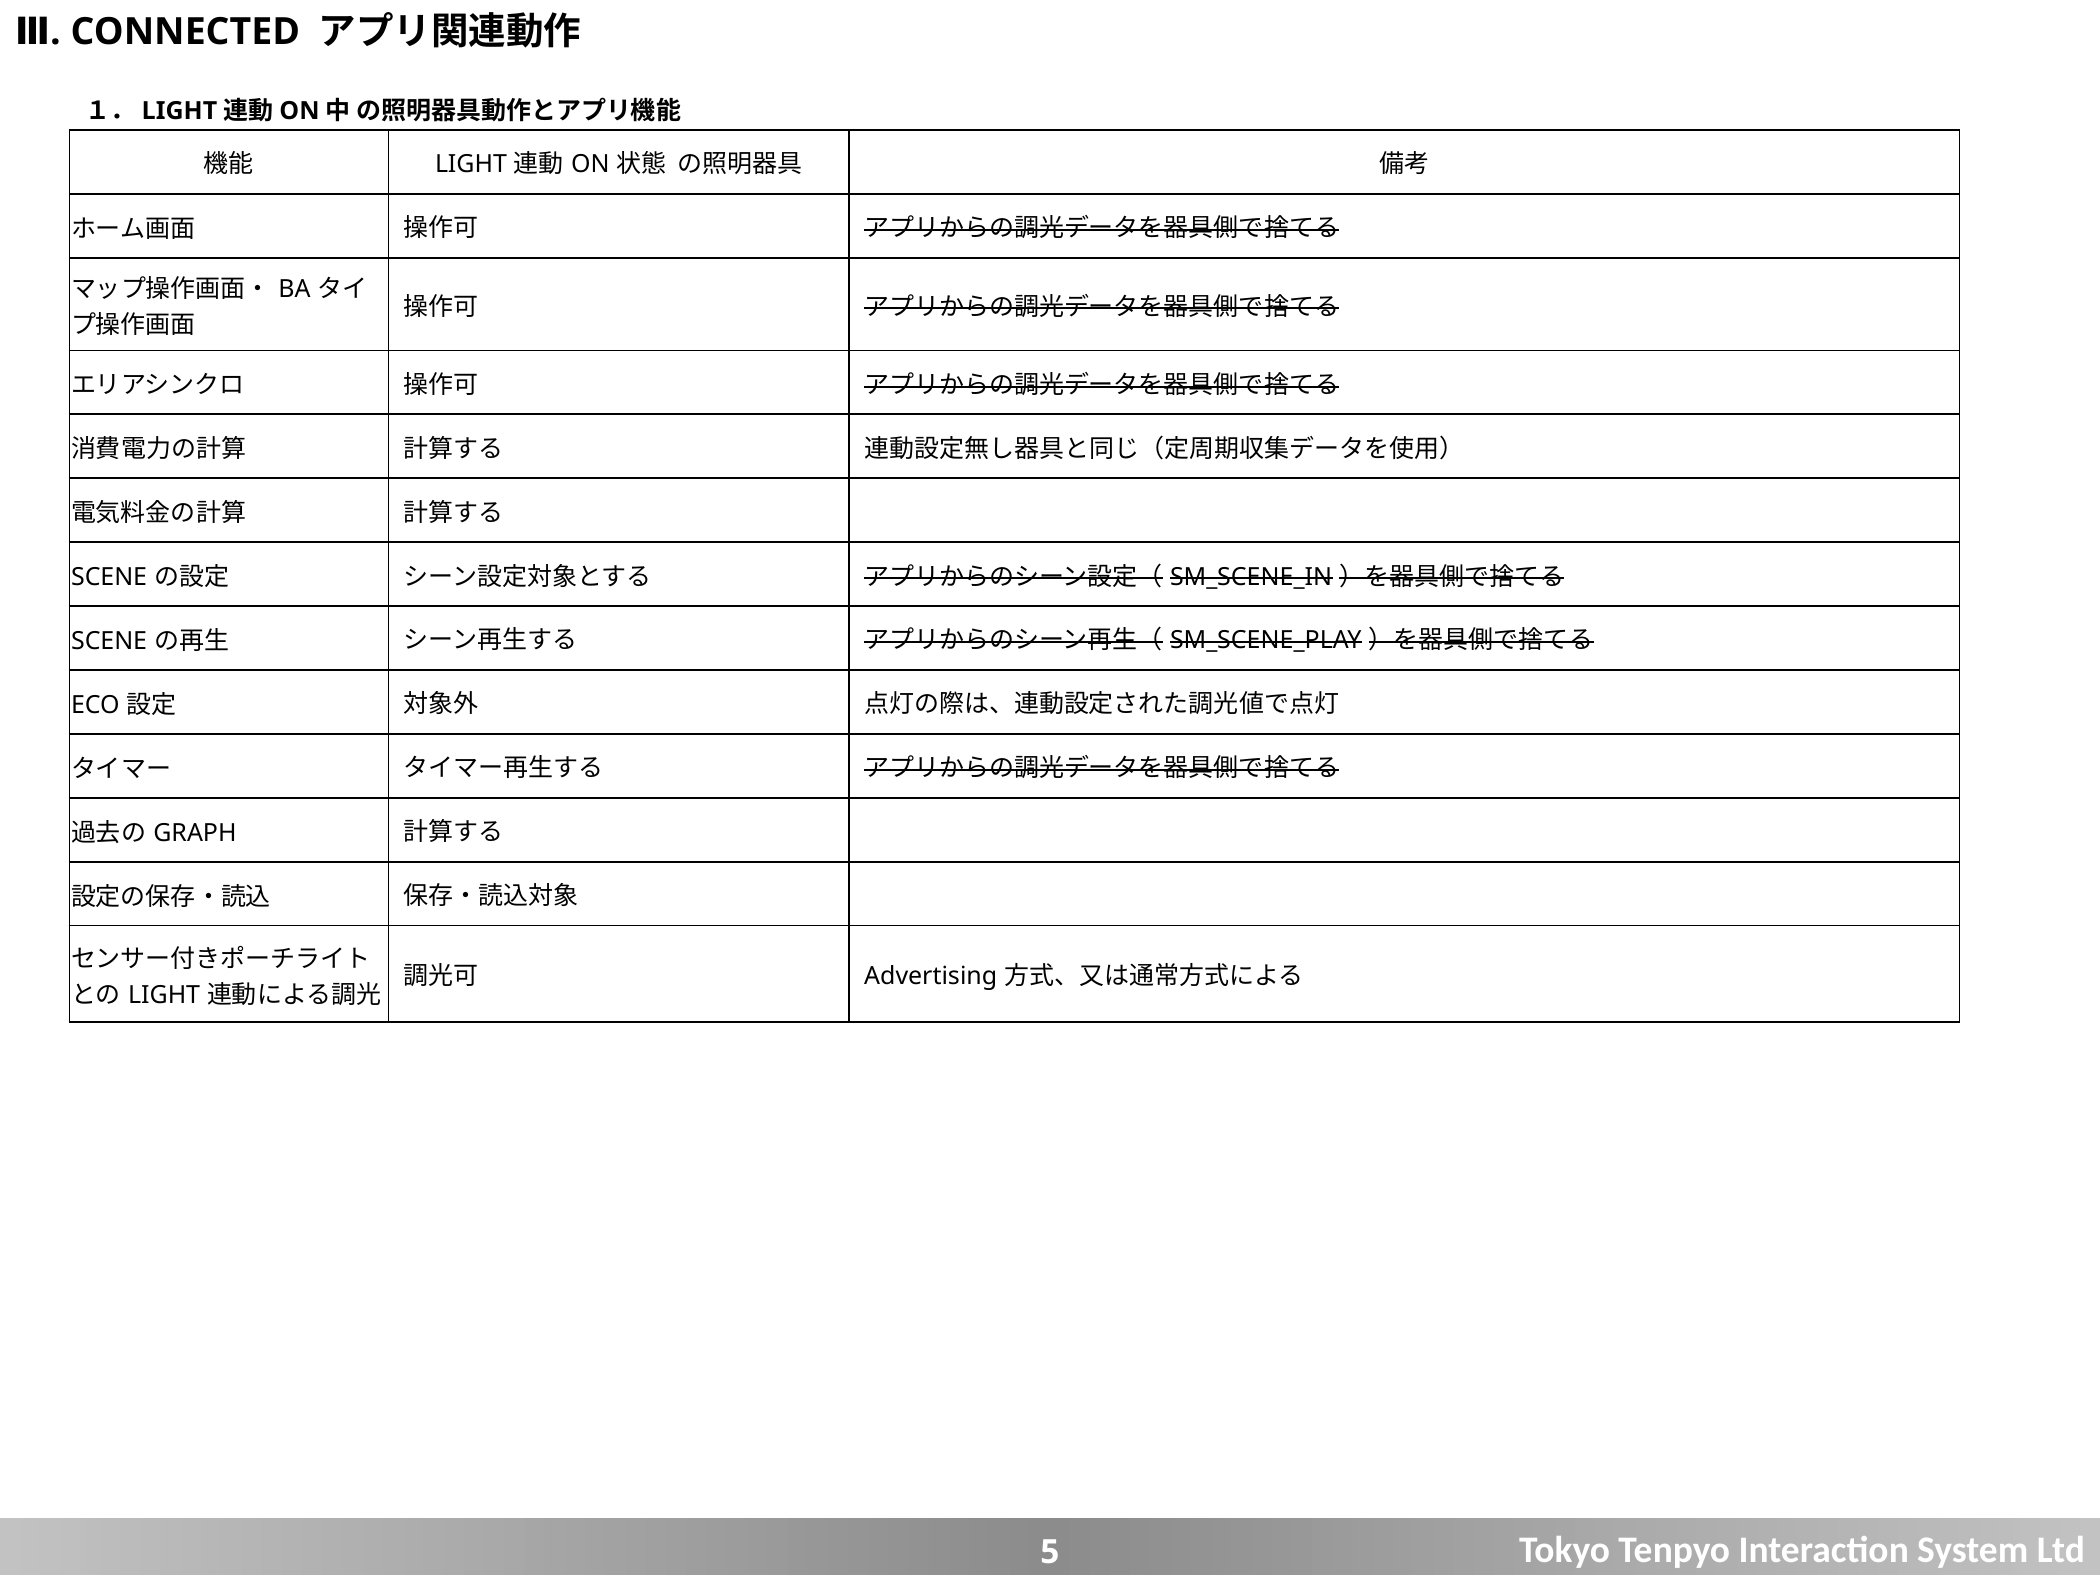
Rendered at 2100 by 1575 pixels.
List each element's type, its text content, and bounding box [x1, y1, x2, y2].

table_cell タイマー [70, 735, 388, 797]
table_cell 操作可 [389, 351, 848, 413]
table_cell アプリからの調光データを器具側で捨てる [850, 735, 1959, 797]
text_box 5 [0, 1523, 2100, 1575]
table_cell 消費電力の計算 [70, 415, 388, 477]
table_cell アプリからのシーン再生（SM_SCENE_PLAY）を器具側で捨てる [850, 607, 1959, 669]
table_cell アプリからの調光データを器具側で捨てる [850, 351, 1959, 413]
table_cell シーン再生する [389, 607, 848, 669]
table_cell 調光可 [389, 926, 848, 1021]
table_cell 電気料金の計算 [70, 479, 388, 541]
table_cell 計算する [389, 799, 848, 861]
text_box １．LIGHT連動ON中 の照明器具動作とアプリ機能 [70, 87, 1428, 132]
table_cell 対象外 [389, 671, 848, 733]
table_header 機能 [70, 132, 388, 193]
table_cell [850, 799, 1959, 861]
table_cell 連動設定無し器具と同じ（定周期収集データを使用） [850, 415, 1959, 477]
table_cell 保存・読込対象 [389, 863, 848, 925]
table_cell ホーム画面 [70, 195, 388, 257]
table_cell 操作可 [389, 195, 848, 257]
table_header 備考 [850, 131, 1959, 193]
table_cell [850, 863, 1959, 925]
table_header LIGHT連動ON状態 の照明器具 [389, 132, 848, 193]
table_cell センサー付きポーチライトとのLIGHT連動による調光 [70, 926, 388, 1021]
table_cell 過去のGRAPH [70, 799, 388, 861]
table_cell タイマー再生する [389, 735, 848, 797]
table_cell シーン設定対象とする [389, 543, 848, 605]
table_cell アプリからの調光データを器具側で捨てる [850, 259, 1959, 350]
table_cell SCENEの設定 [70, 543, 388, 605]
table_cell マップ操作画面・BAタイプ操作画面 [70, 259, 388, 350]
table_cell エリアシンクロ [70, 351, 388, 413]
table_cell SCENEの再生 [70, 607, 388, 669]
table_cell 計算する [389, 479, 848, 541]
table_cell 計算する [389, 415, 848, 477]
text_box Ⅲ. CONNECTED アプリ関連動作 [0, 0, 1358, 60]
table_cell アプリからの調光データを器具側で捨てる [850, 195, 1959, 257]
table_cell Advertising方式、又は通常方式による [850, 926, 1959, 1021]
table_cell [850, 479, 1959, 541]
table_cell ECO設定 [70, 671, 388, 733]
table_cell 点灯の際は、連動設定された調光値で点灯 [850, 671, 1959, 733]
table_cell 操作可 [389, 259, 848, 350]
table_cell アプリからのシーン設定（SM_SCENE_IN）を器具側で捨てる [850, 543, 1959, 605]
table_cell 設定の保存・読込 [70, 863, 388, 925]
